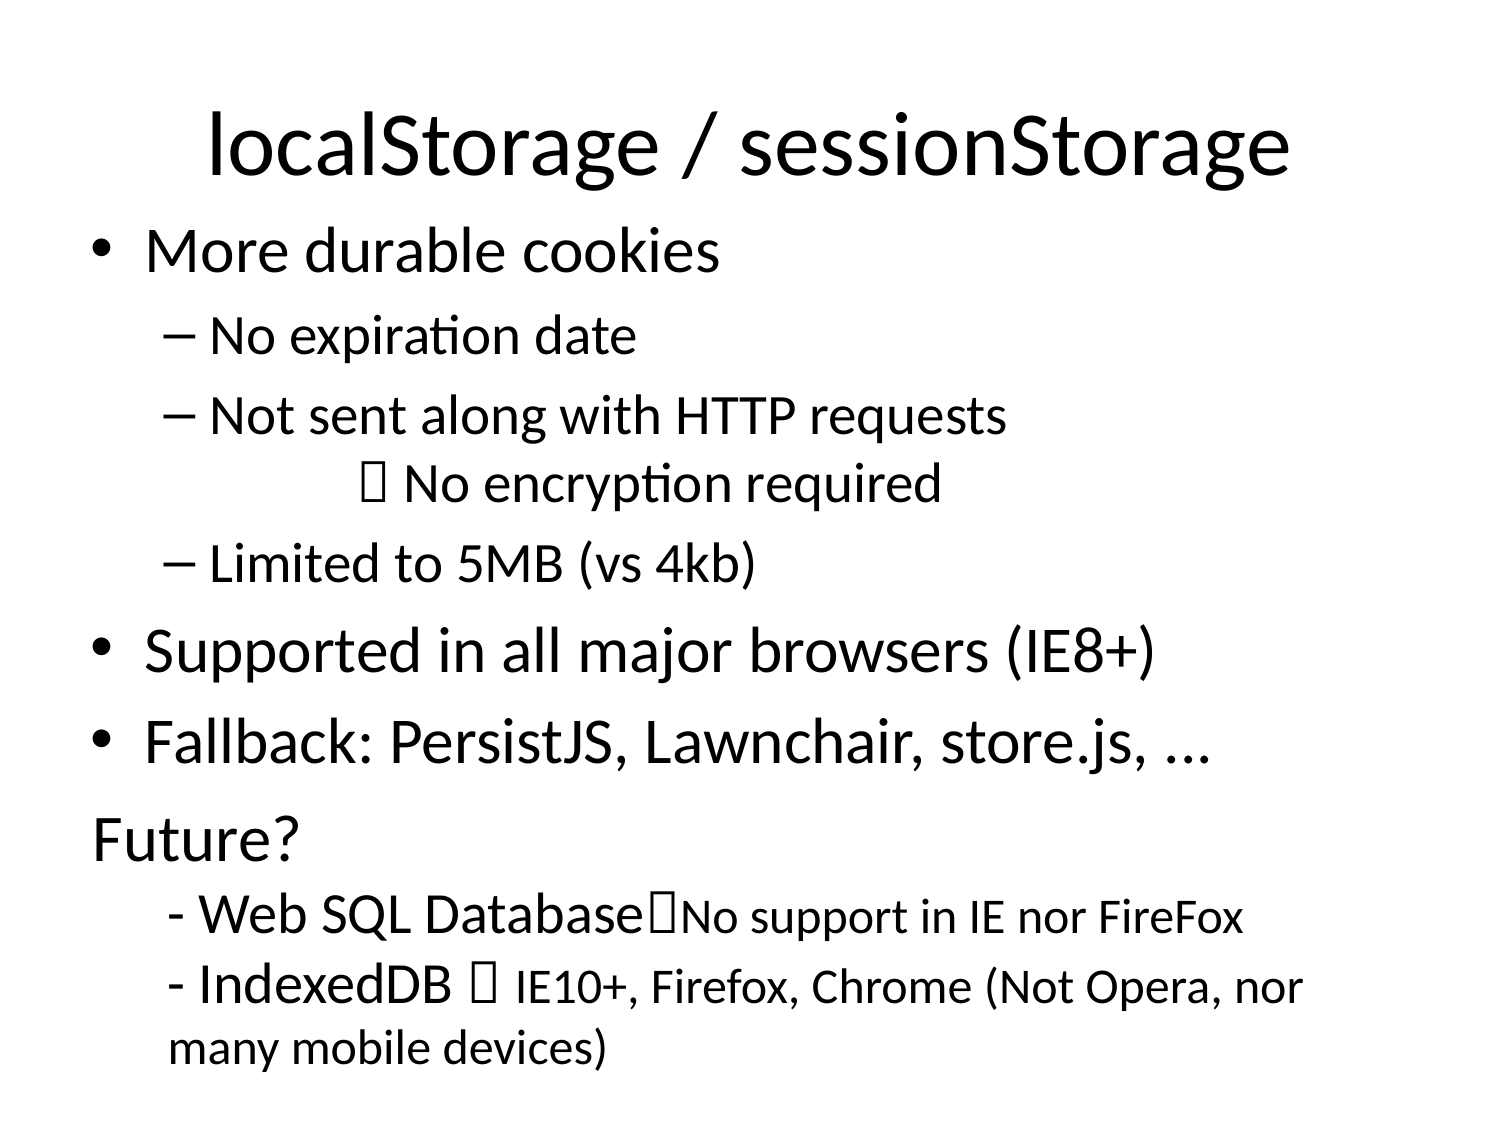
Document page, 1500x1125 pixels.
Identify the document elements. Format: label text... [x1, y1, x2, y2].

text_box Future? - Web SQL DatabaseNo support in IE nor FireFox - IndexedDB  IE10+, Firefox, Chrome (Not Opera, nor many mobile devices) [78, 787, 1378, 1083]
title localStorage / sessionStorage [75, 45, 1425, 200]
list More durable cookies No expiration date Not sent along with HTTP requests  No encryption required Limited to 5MB (vs 4kb) Supported in all major browsers (IE8+) Fallback: PersistJS, Lawnchair, store.js, ... [75, 200, 1425, 788]
